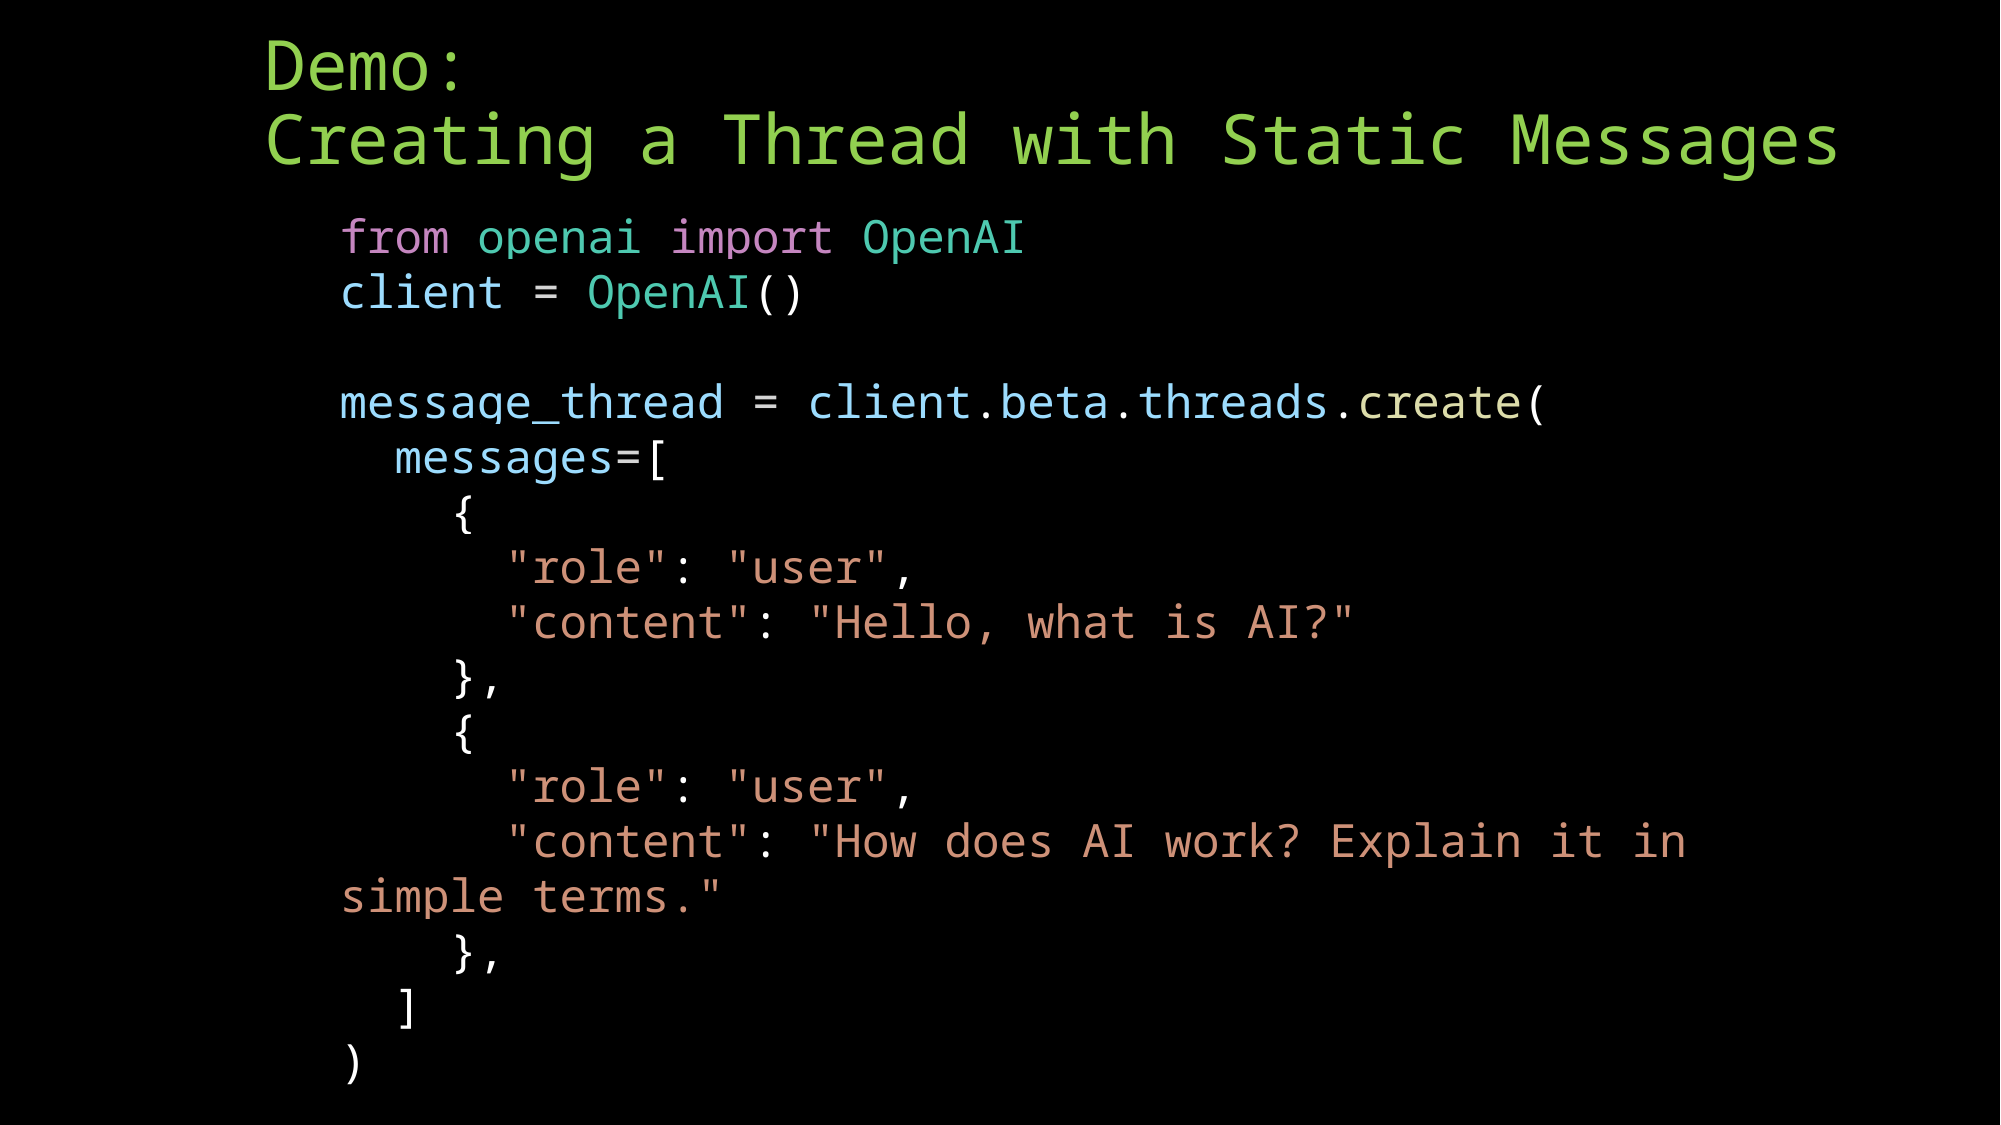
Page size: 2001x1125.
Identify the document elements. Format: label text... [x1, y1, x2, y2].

title Demo: Creating a Thread with Static Messages [249, 0, 1888, 188]
text_box from openai import OpenAI client = OpenAI() message_thread = client.beta.threads.create( messages=[ { "role": "user", "content": "Hello, what is AI?" }, { "role": "user", "content": "How does AI work? Explain it in simple terms." }, ] ) [324, 199, 1813, 1095]
